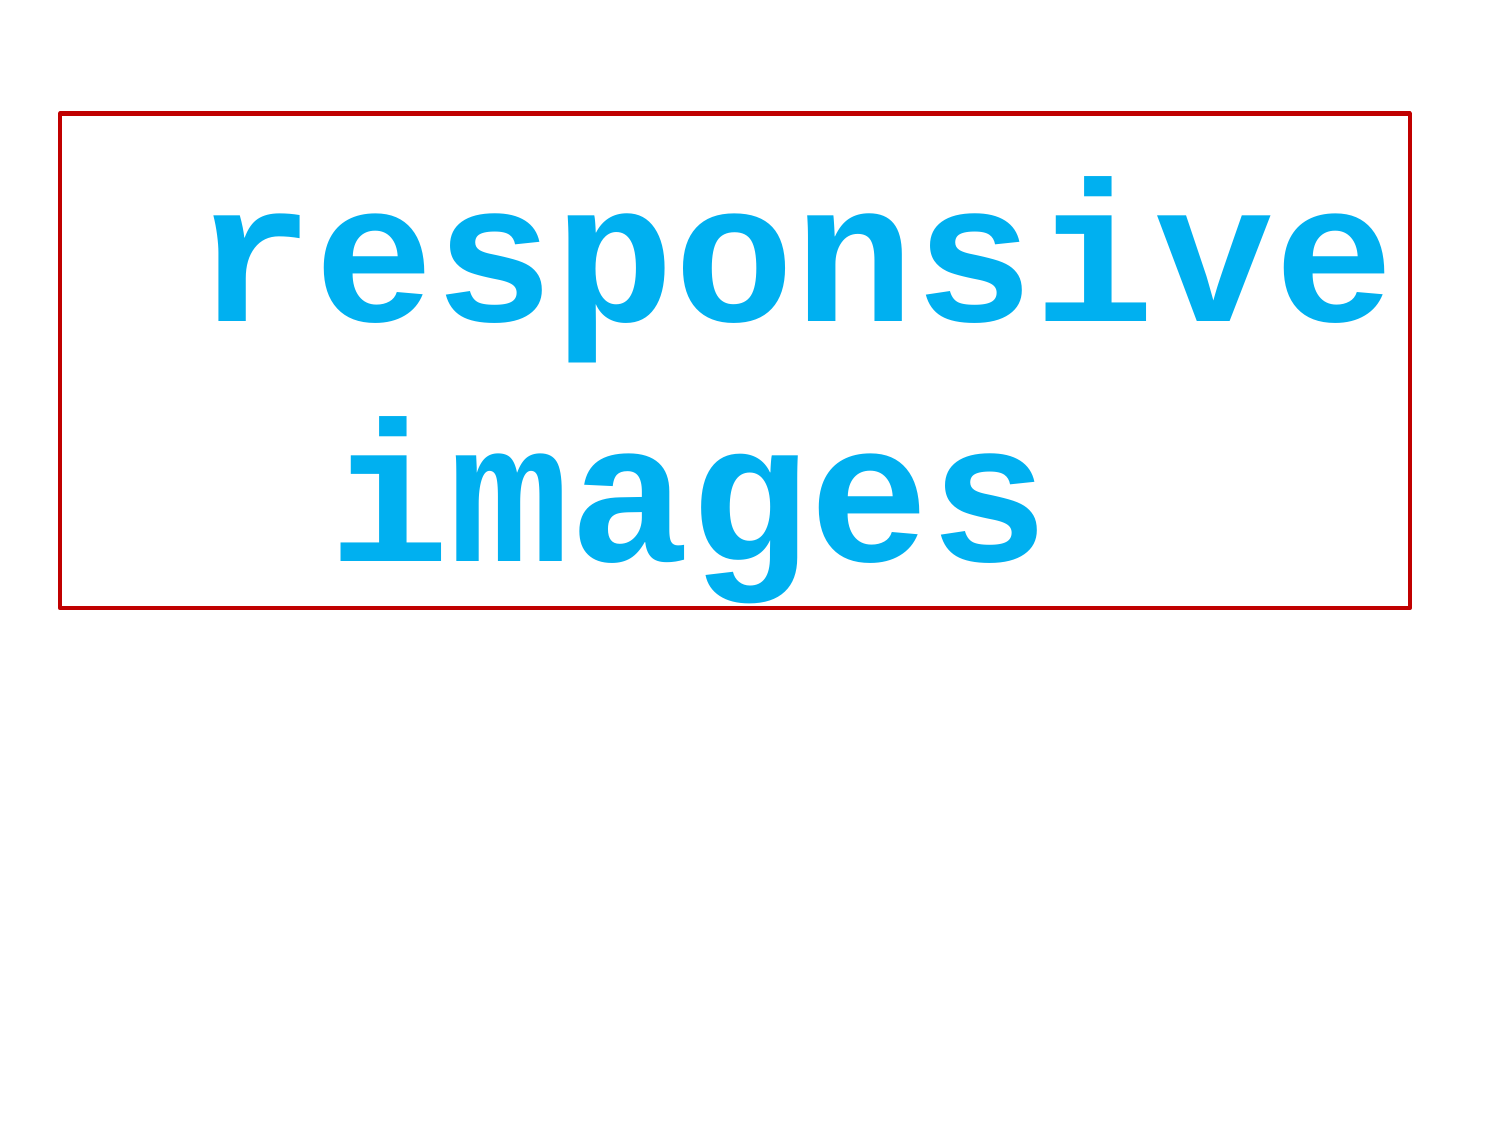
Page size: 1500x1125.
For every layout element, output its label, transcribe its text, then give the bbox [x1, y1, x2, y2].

text_box responsive images [58, 111, 1412, 610]
